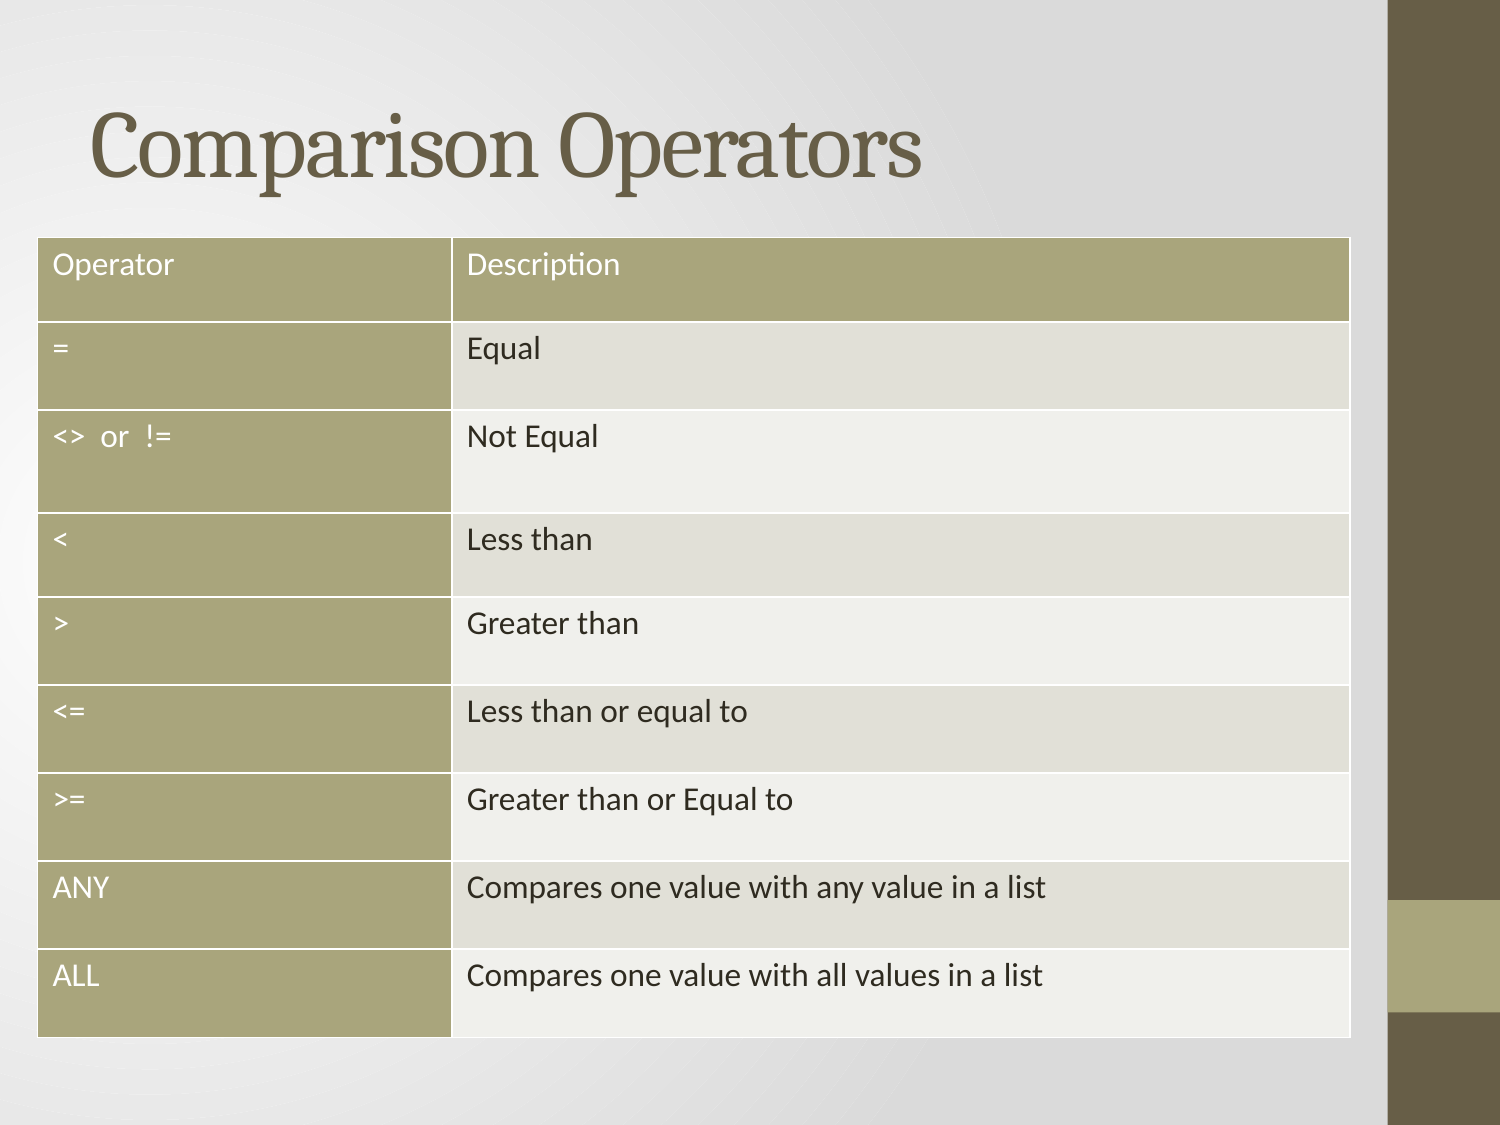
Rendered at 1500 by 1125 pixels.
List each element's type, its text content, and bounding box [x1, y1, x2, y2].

table_cell < [38, 514, 451, 596]
table_cell Equal [453, 323, 1349, 409]
table_header Description [453, 238, 1349, 321]
table_cell > [38, 598, 451, 684]
table_cell ALL [38, 950, 451, 1037]
table_cell Not Equal [453, 411, 1349, 512]
table_cell = [38, 323, 451, 409]
table_cell Compares one value with all values in a list [453, 950, 1349, 1037]
title Comparison Operators [75, 45, 1325, 233]
table_cell >= [38, 774, 451, 860]
table_cell Greater than or Equal to [453, 774, 1349, 860]
table_cell Compares one value with any value in a list [453, 862, 1349, 948]
table_cell Less than [453, 514, 1349, 596]
table_cell Less than or equal to [453, 686, 1349, 772]
table_cell <= [38, 686, 451, 772]
table_cell ANY [38, 862, 451, 948]
table_cell Greater than [453, 598, 1349, 684]
table_header Operator [38, 238, 451, 321]
table_cell <> or != [38, 411, 451, 512]
